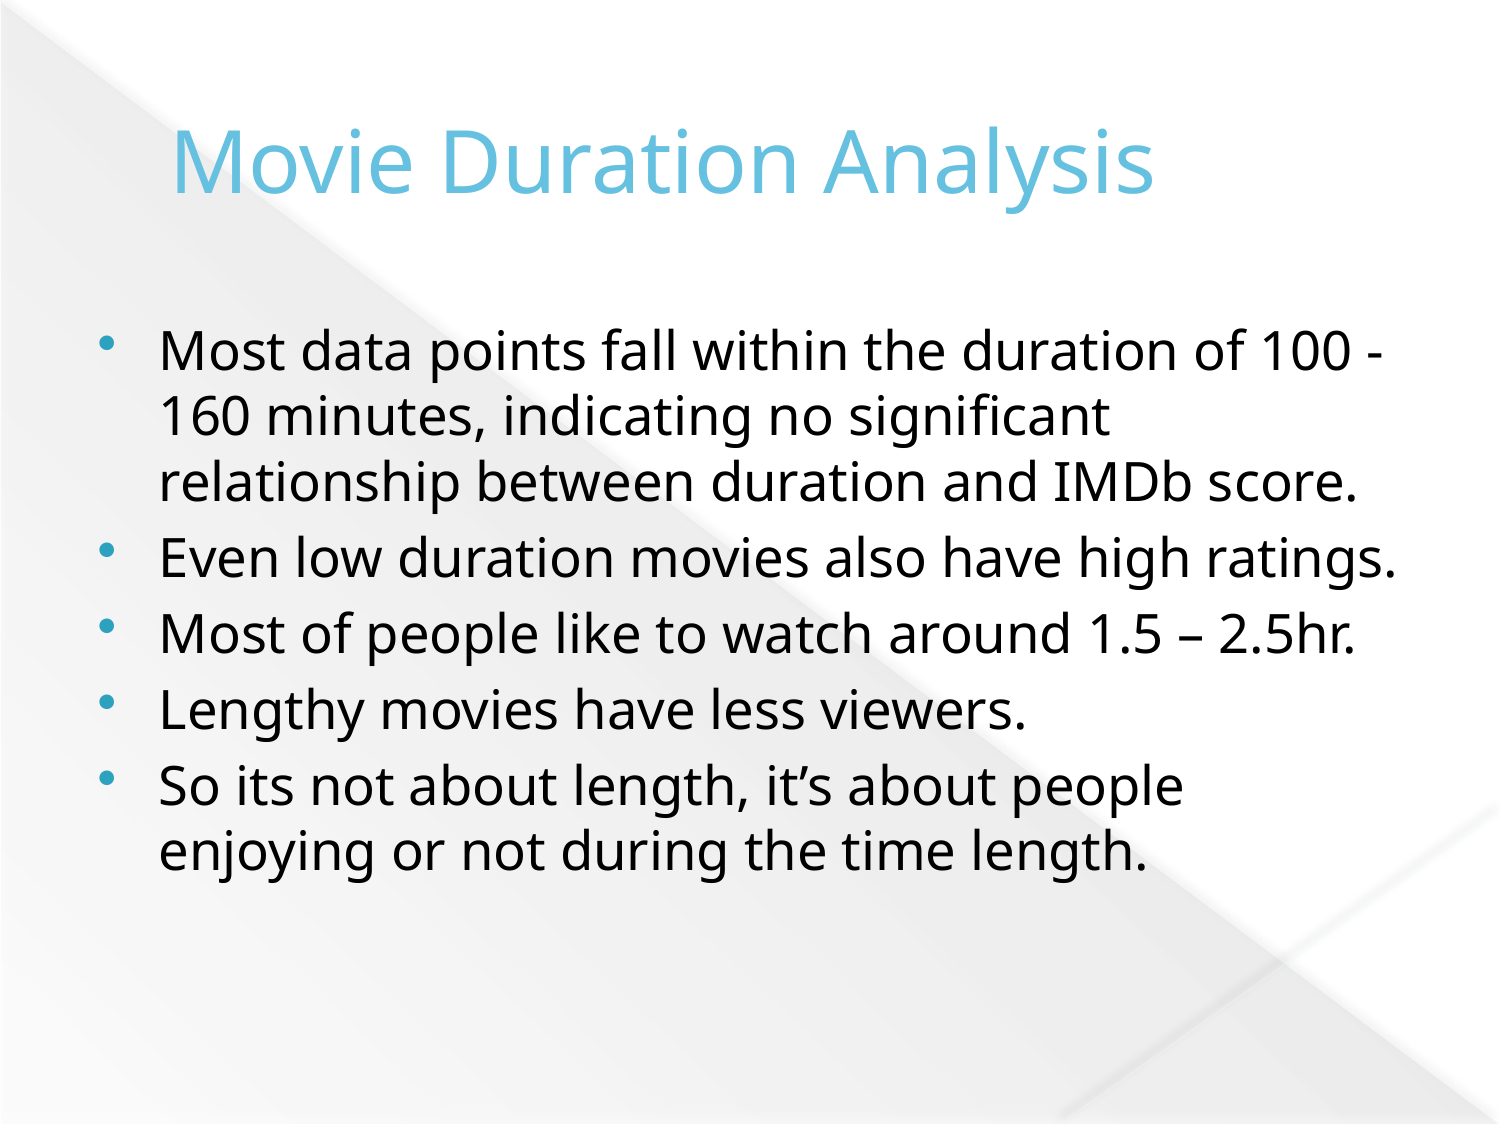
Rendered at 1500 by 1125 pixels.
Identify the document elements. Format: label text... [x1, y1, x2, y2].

list Most data points fall within the duration of 100 - 160 minutes, indicating no significant relationship between duration and IMDb score. Even low duration movies also have high ratings. Most of people like to watch around 1.5 – 2.5hr. Lengthy movies have less viewers. So its not about length, it’s about people enjoying or not during the time length. [75, 308, 1425, 1059]
title Movie Duration Analysis [75, 43, 1425, 274]
